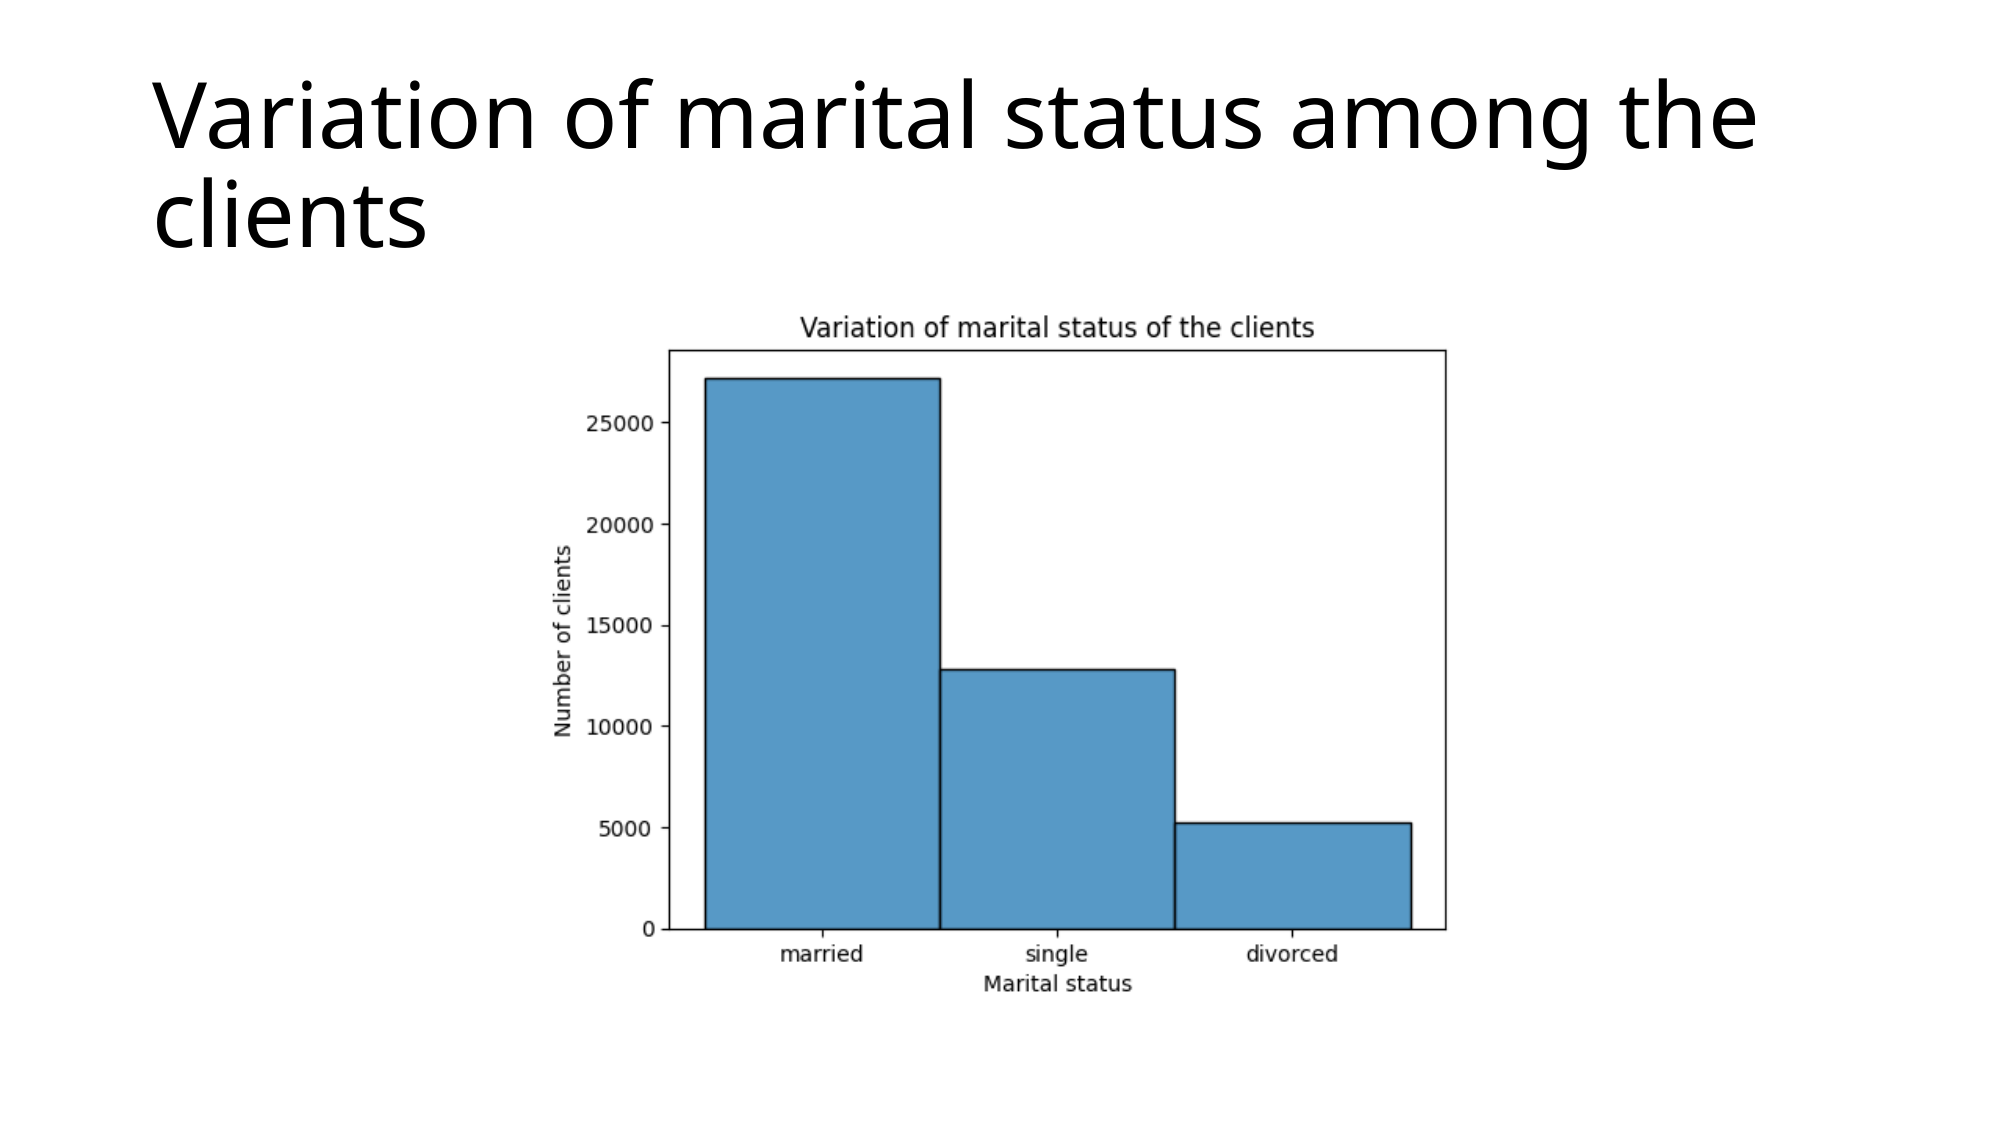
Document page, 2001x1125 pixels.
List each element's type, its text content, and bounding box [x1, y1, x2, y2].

title Variation of marital status among the clients [137, 59, 1863, 278]
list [539, 300, 1461, 1012]
